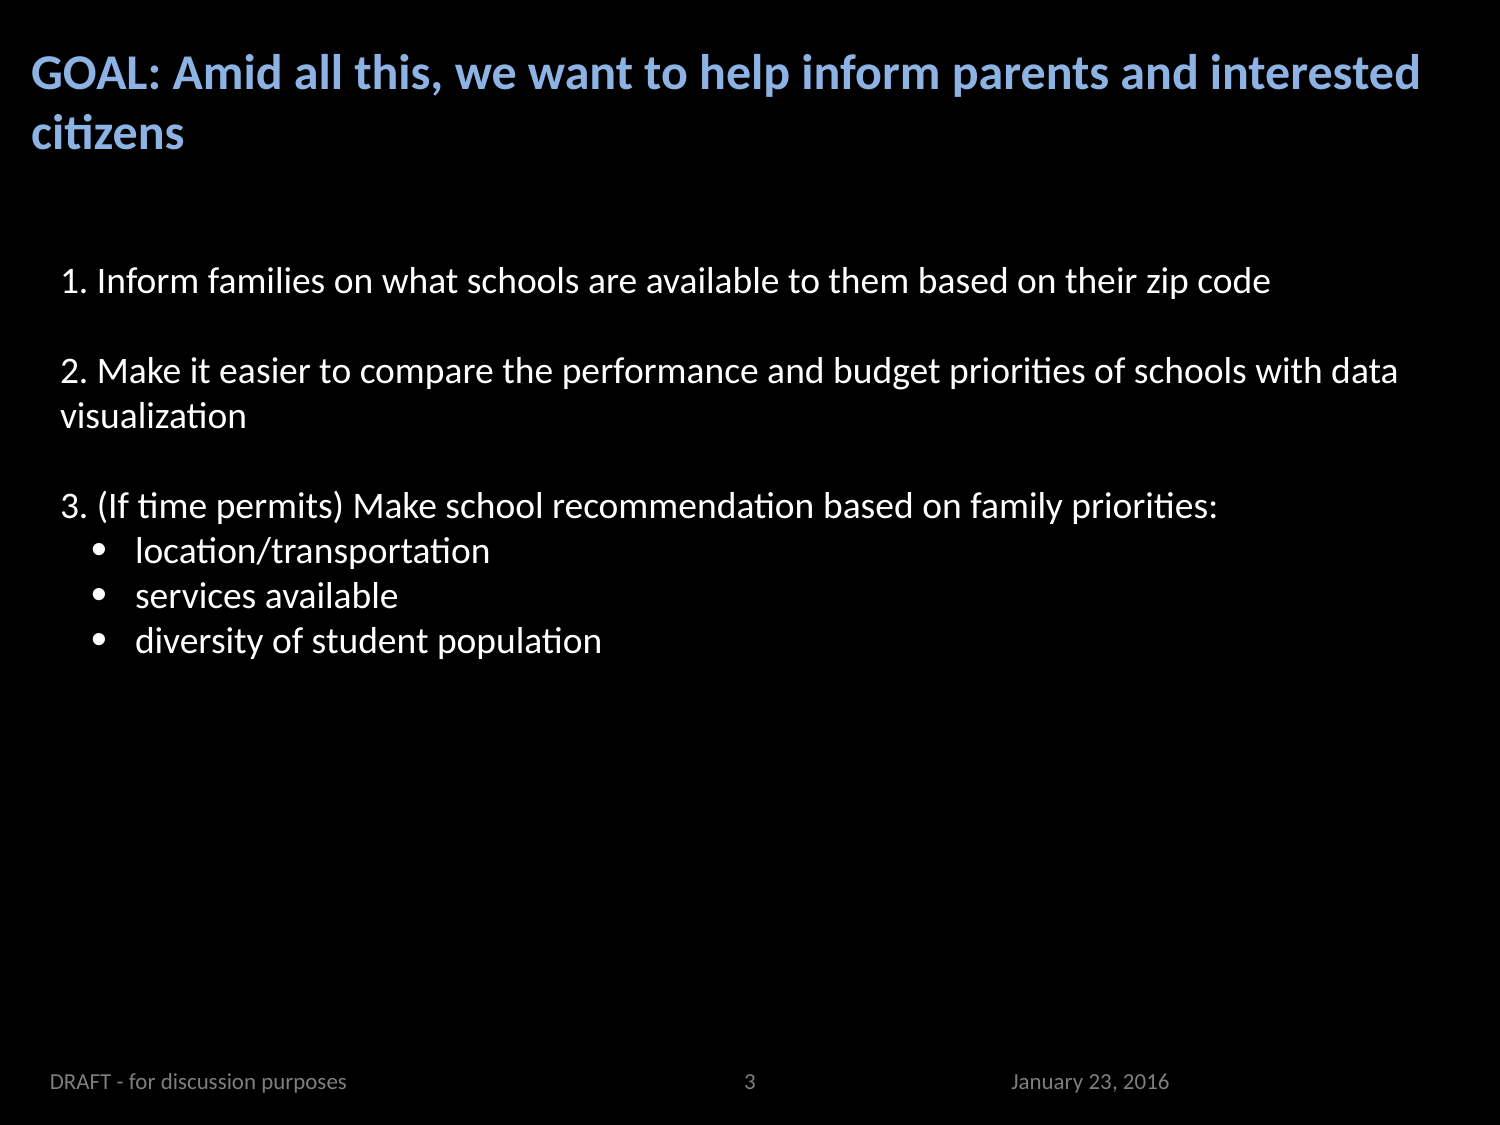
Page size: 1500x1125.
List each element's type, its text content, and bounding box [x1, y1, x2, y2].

slide_number 2 [675, 1065, 825, 1095]
list 1. Inform families on what schools are available to them based on their zip code 2. Make it easier to compare the performance and budget priorities of schools with data visualization 3. (If time permits) Make school recommendation based on family priorities: location/transportation services available diversity of student population [45, 248, 1455, 738]
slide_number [835, 1065, 1186, 1095]
title GOAL: Amid all this, we want to help inform parents and interested citizens [31, 39, 1466, 101]
footer DRAFT - for discussion purposes [34, 1065, 510, 1095]
